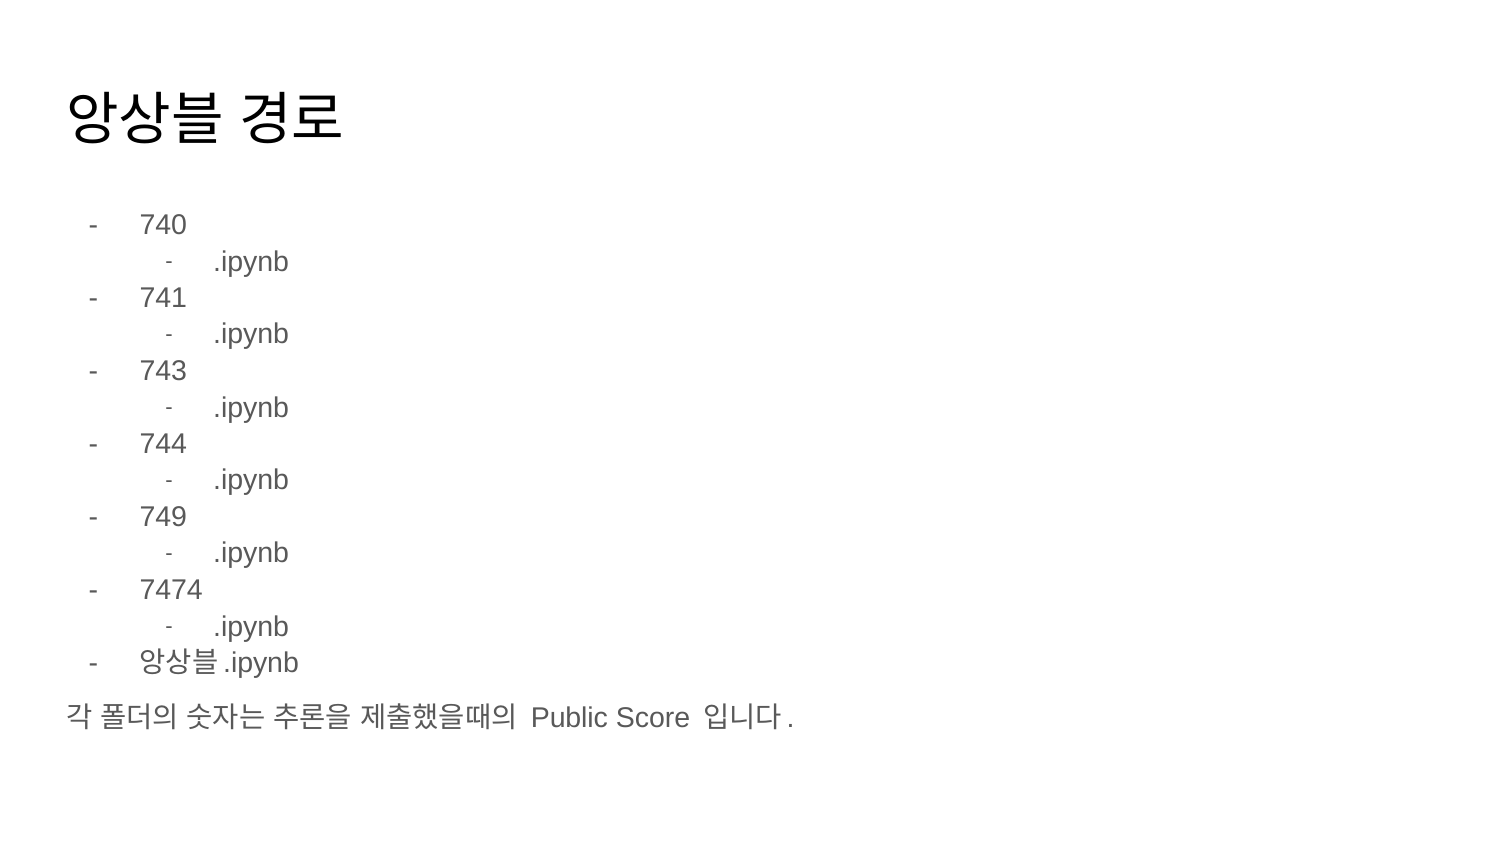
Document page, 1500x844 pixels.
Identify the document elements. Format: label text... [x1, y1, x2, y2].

list 740 .ipynb 741 .ipynb 743 .ipynb 744 .ipynb 749 .ipynb 7474 .ipynb 앙상블.ipynb 각 폴더의 숫자는 추론을 제출했을때의 Public Score 입니다. [51, 189, 1449, 750]
title 앙상블 경로 [51, 72, 1449, 167]
